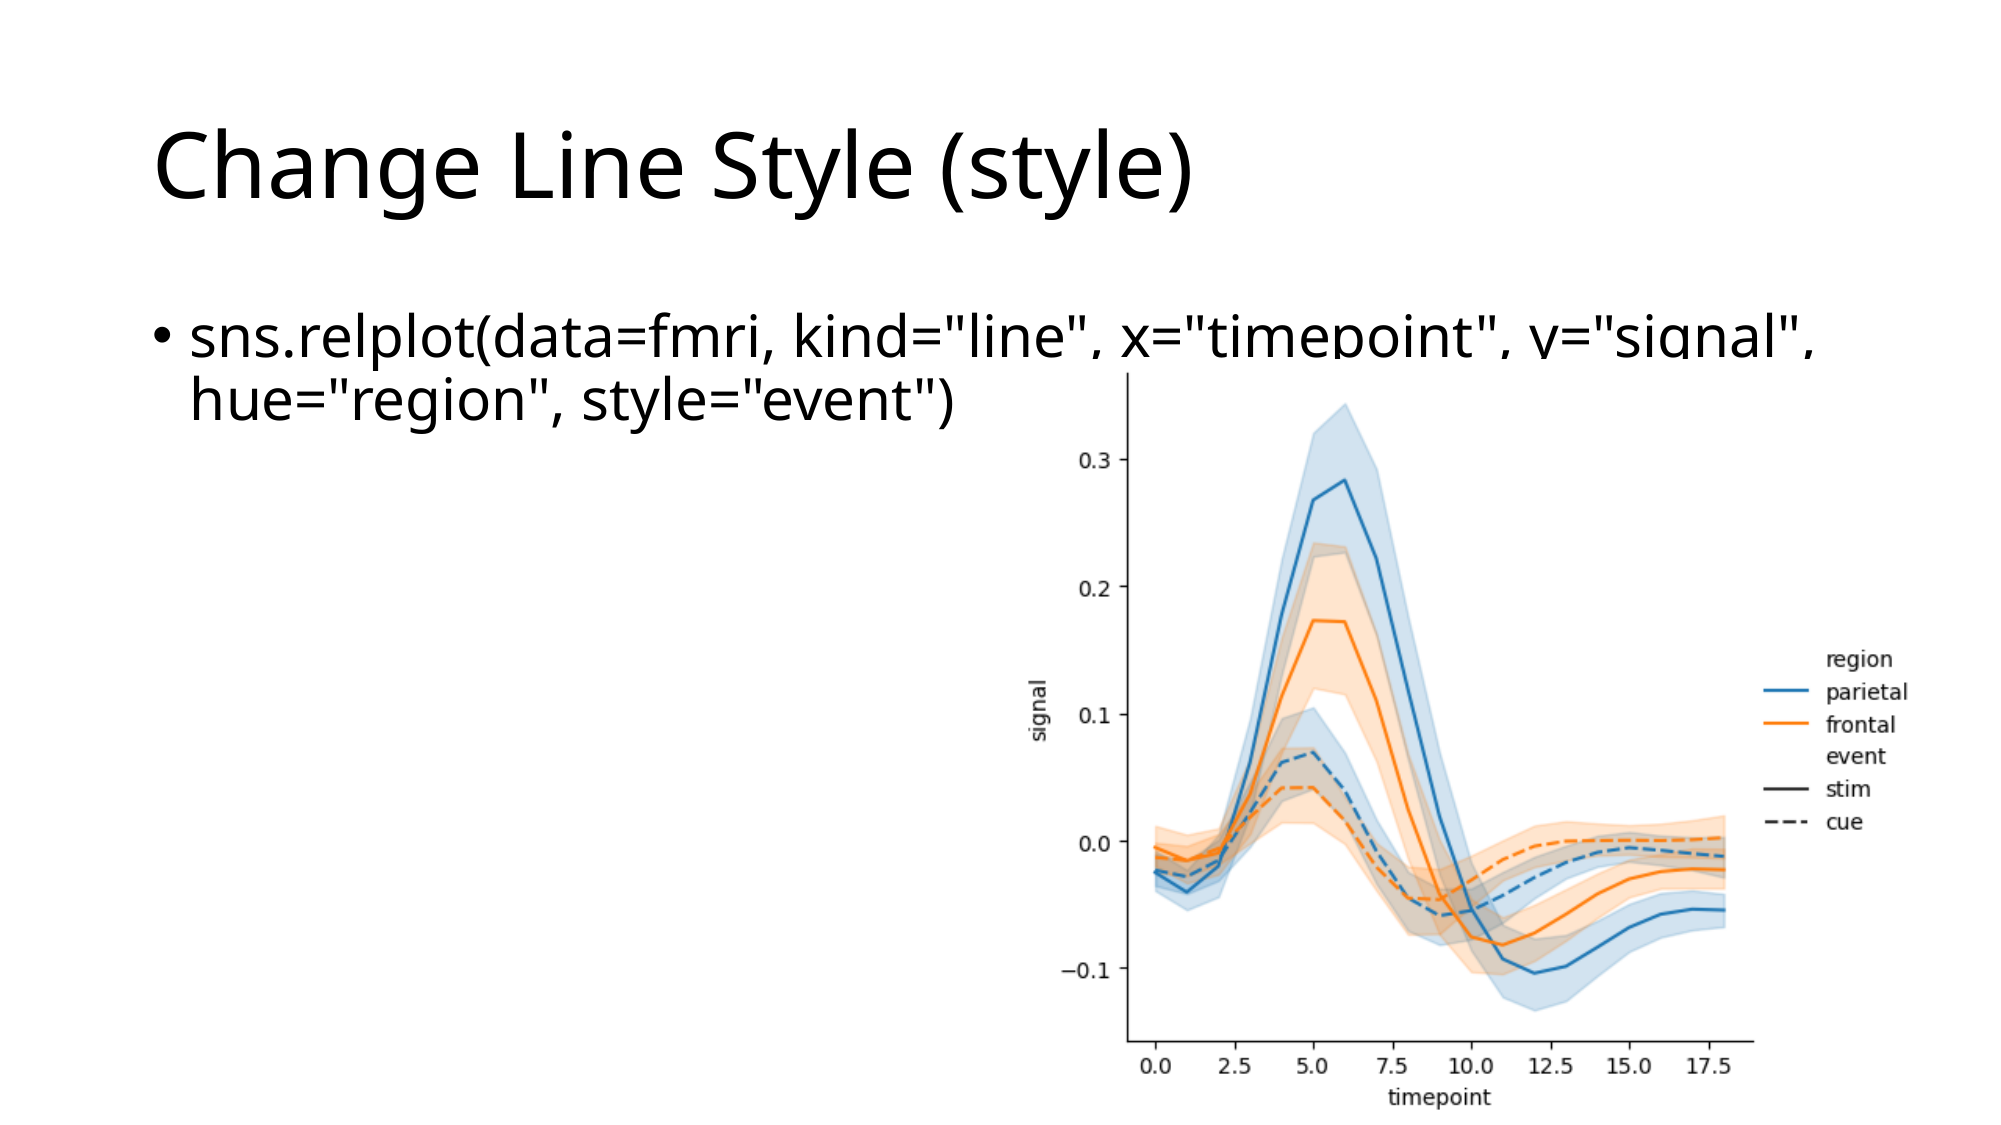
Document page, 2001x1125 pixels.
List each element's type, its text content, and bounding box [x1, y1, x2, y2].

title Change Line Style (style) [137, 59, 1863, 278]
list sns.relplot(data=fmri, kind="line", x="timepoint", y="signal", hue="region", style="event") [137, 299, 1863, 1014]
picture [1013, 359, 1929, 1125]
